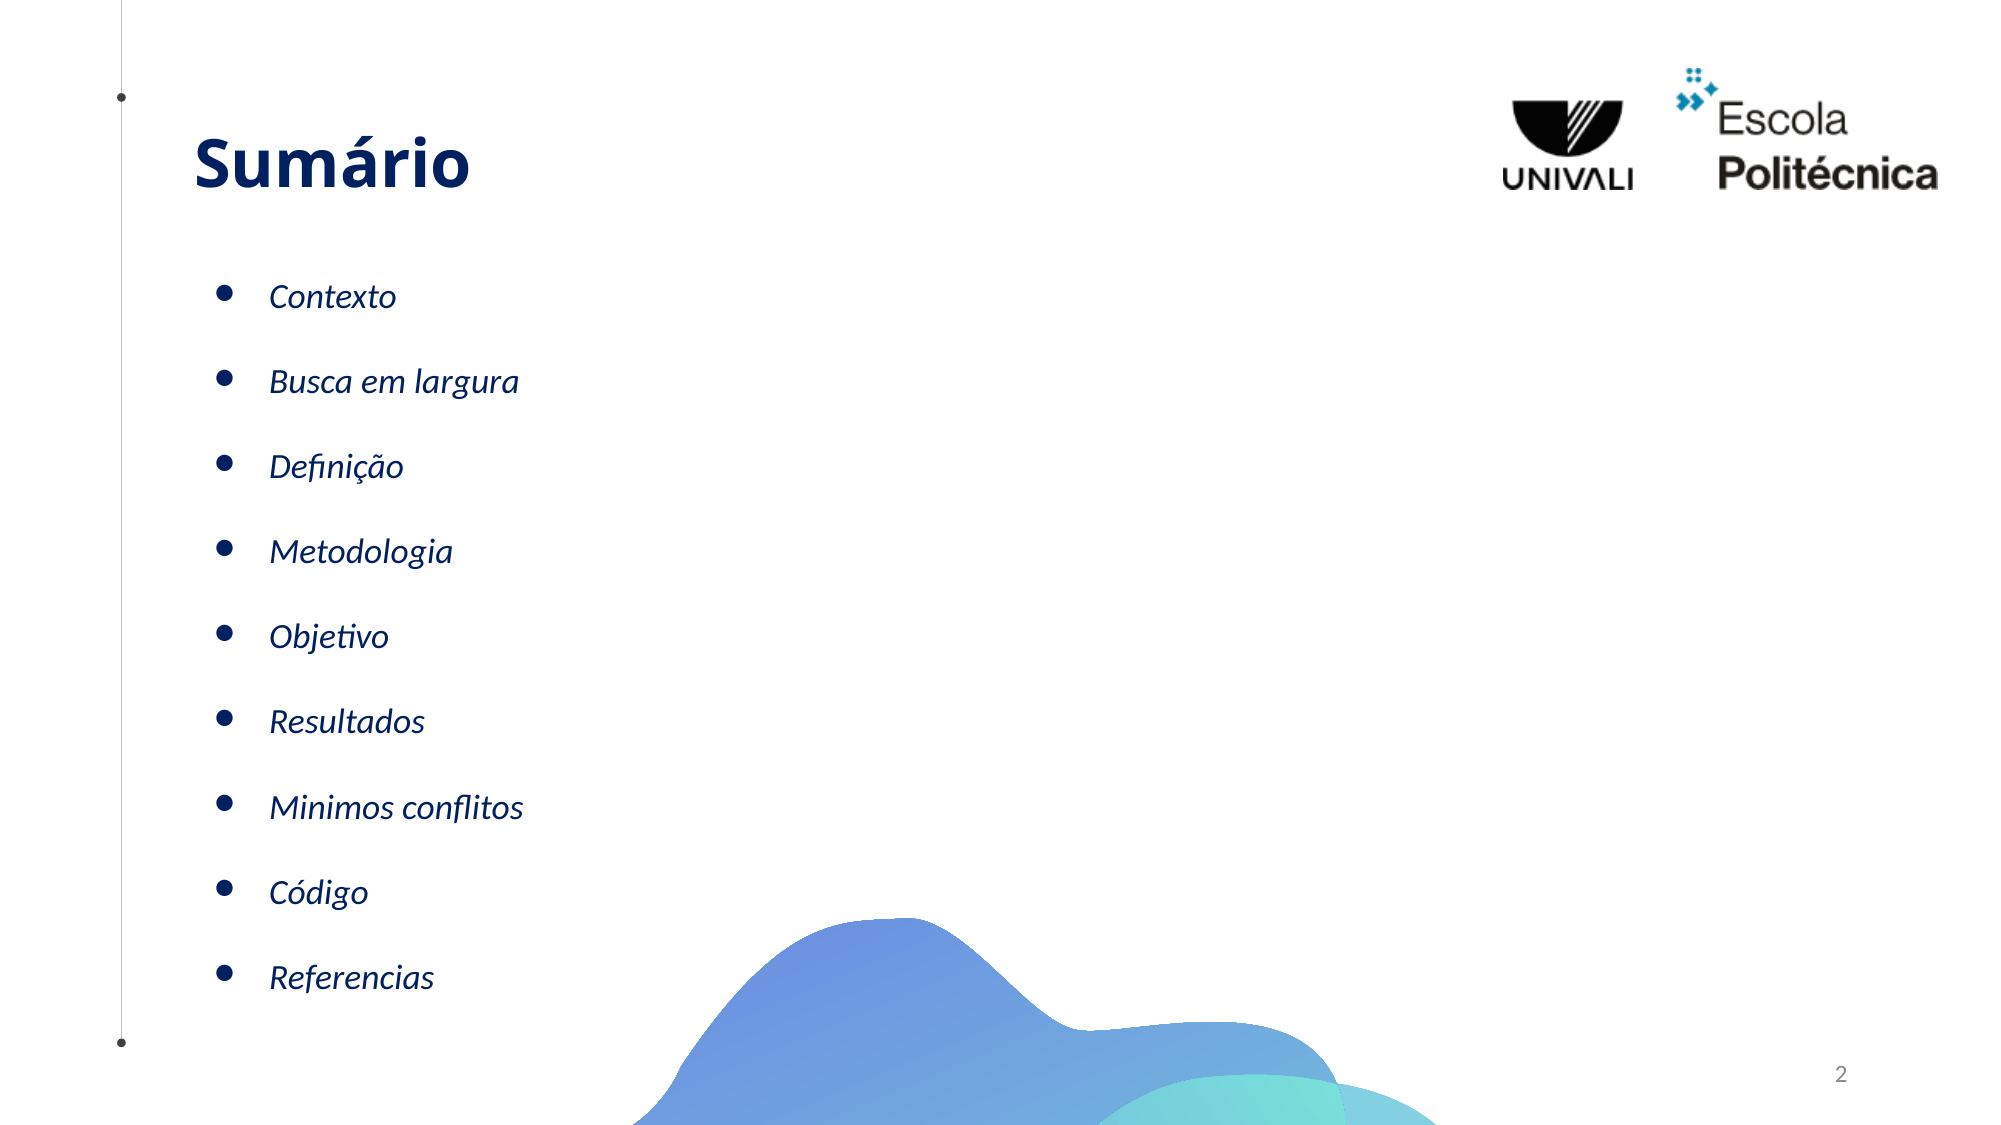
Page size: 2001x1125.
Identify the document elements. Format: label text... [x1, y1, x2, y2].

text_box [369, 657, 1465, 1125]
picture [1503, 68, 1938, 190]
slide_number ‹#› [1469, 1042, 1863, 1103]
text_box Sumário [194, 121, 989, 202]
text_box Contexto Busca em largura Definição Metodologia Objetivo Resultados Minimos conflitos Código Referencias [194, 230, 1296, 973]
